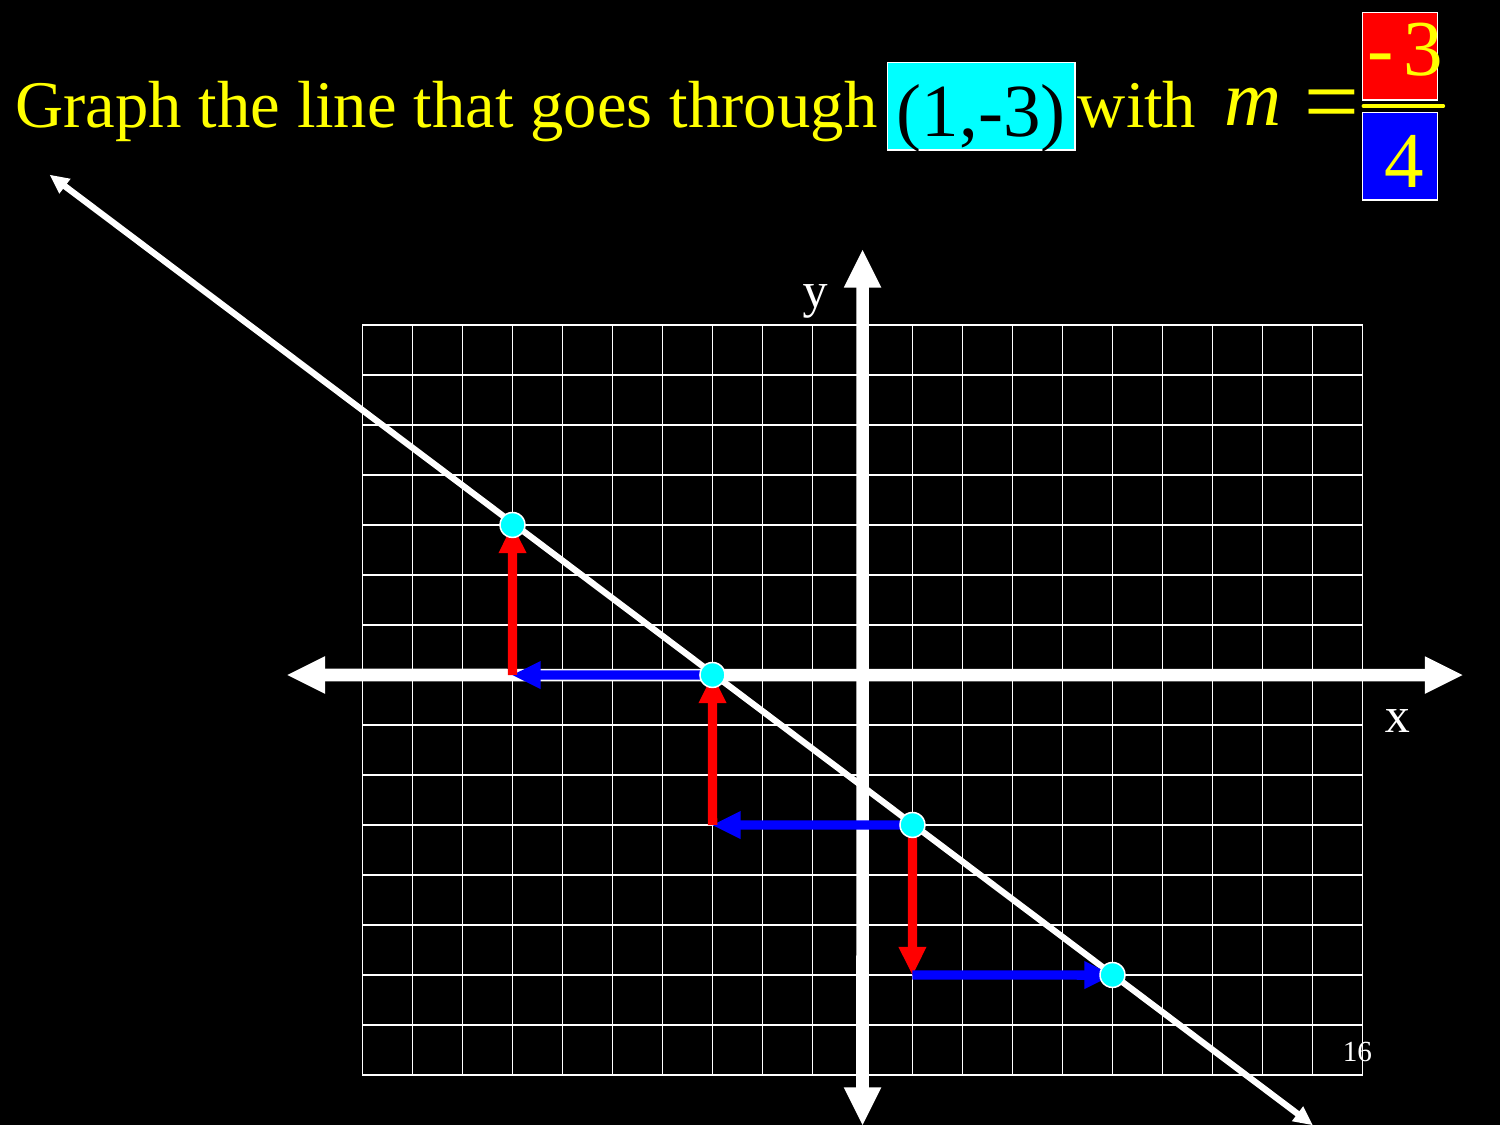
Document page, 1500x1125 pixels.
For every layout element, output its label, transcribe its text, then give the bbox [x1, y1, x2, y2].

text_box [287, 249, 1463, 1125]
title Graph the line that goes through (1, -3) with [0, 0, 1212, 188]
text_box (1,-3) [887, 62, 1075, 150]
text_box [1212, 0, 1453, 200]
